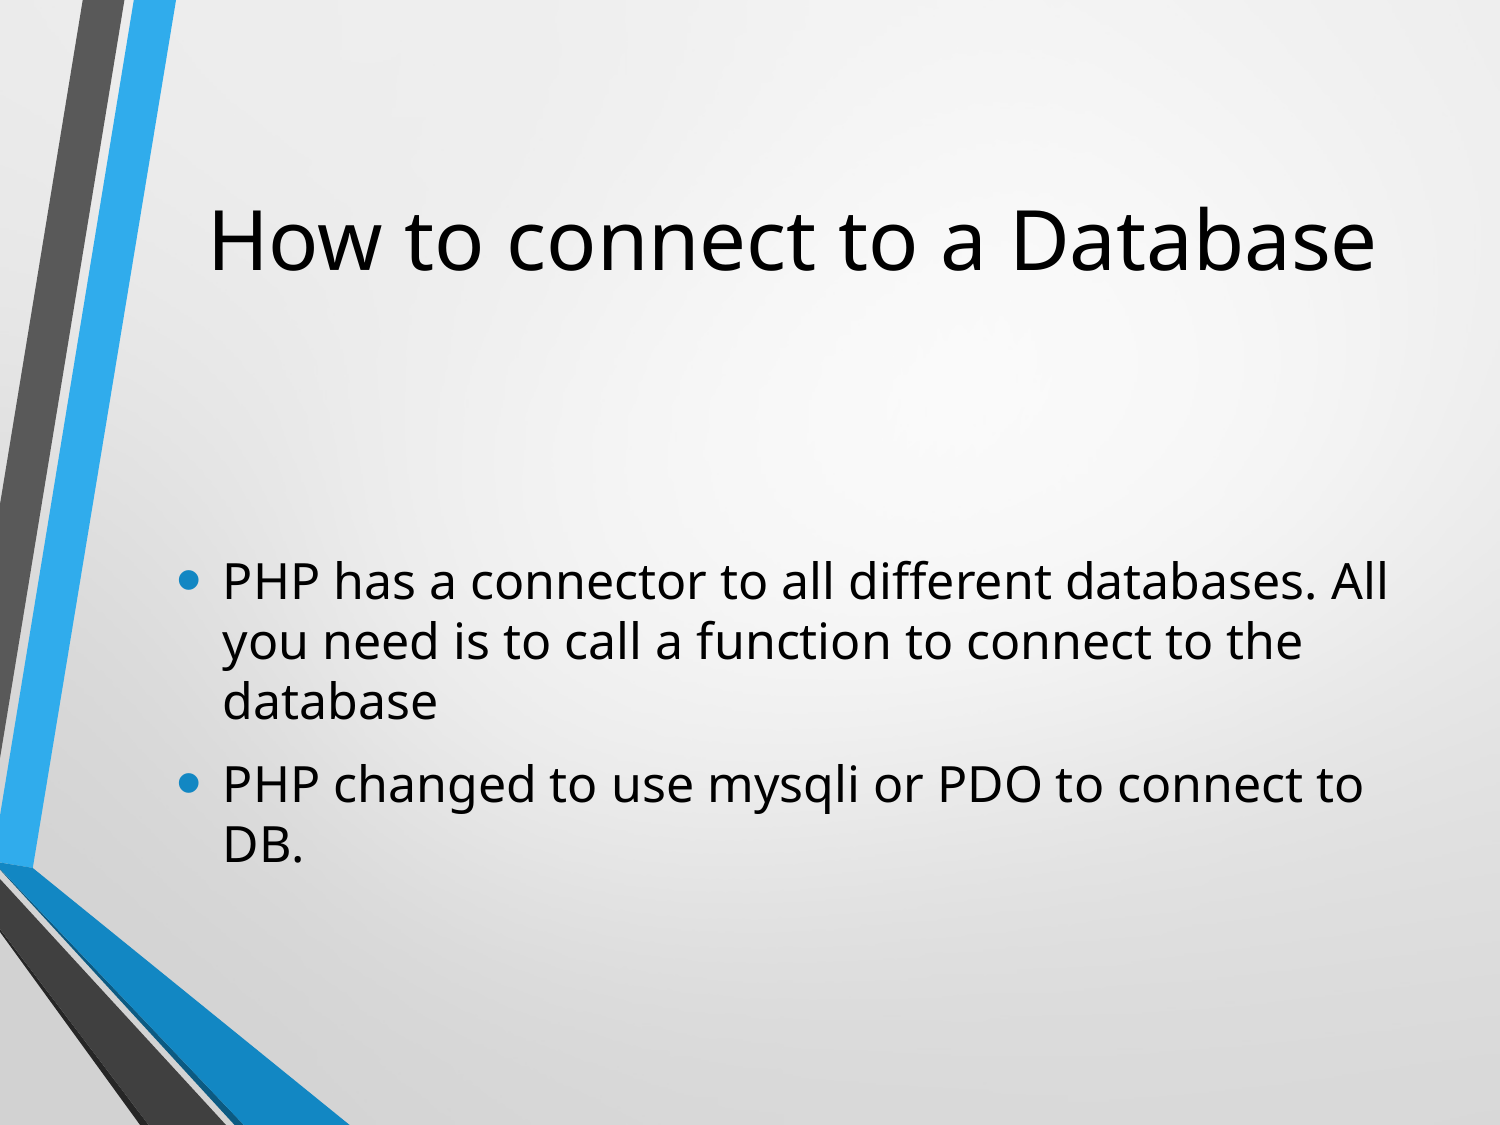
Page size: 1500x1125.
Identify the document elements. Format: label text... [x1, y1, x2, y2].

list PHP has a connector to all different databases. All you need is to call a function to connect to the database PHP changed to use mysqli or PDO to connect to DB. [161, 437, 1425, 985]
title How to connect to a Database [161, 75, 1425, 400]
